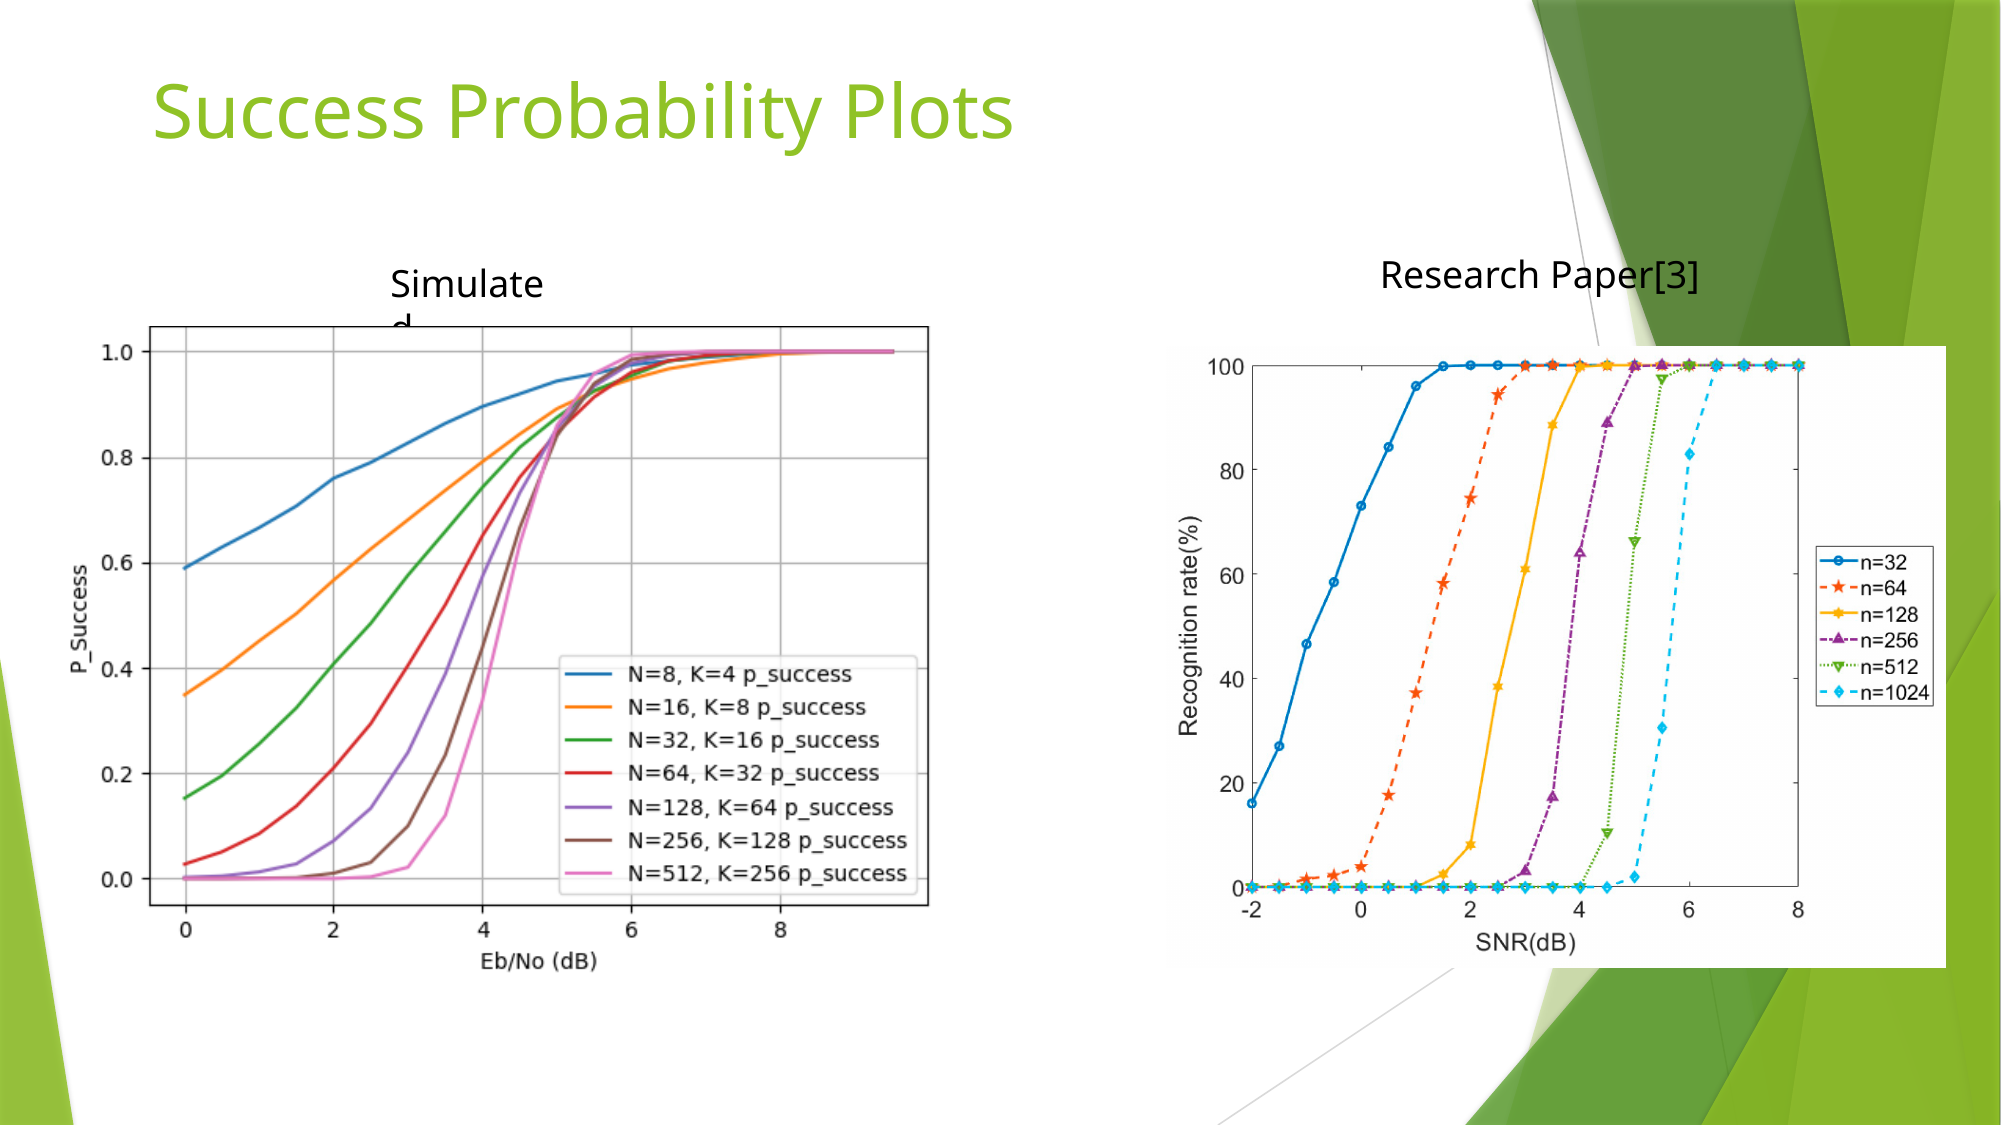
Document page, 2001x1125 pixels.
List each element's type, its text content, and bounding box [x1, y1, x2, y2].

title Success Probability Plots [137, 55, 1863, 274]
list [54, 326, 941, 989]
text_box Research Paper[3] [1364, 243, 1715, 303]
picture [1166, 346, 1946, 969]
text_box Simulated [375, 252, 574, 325]
